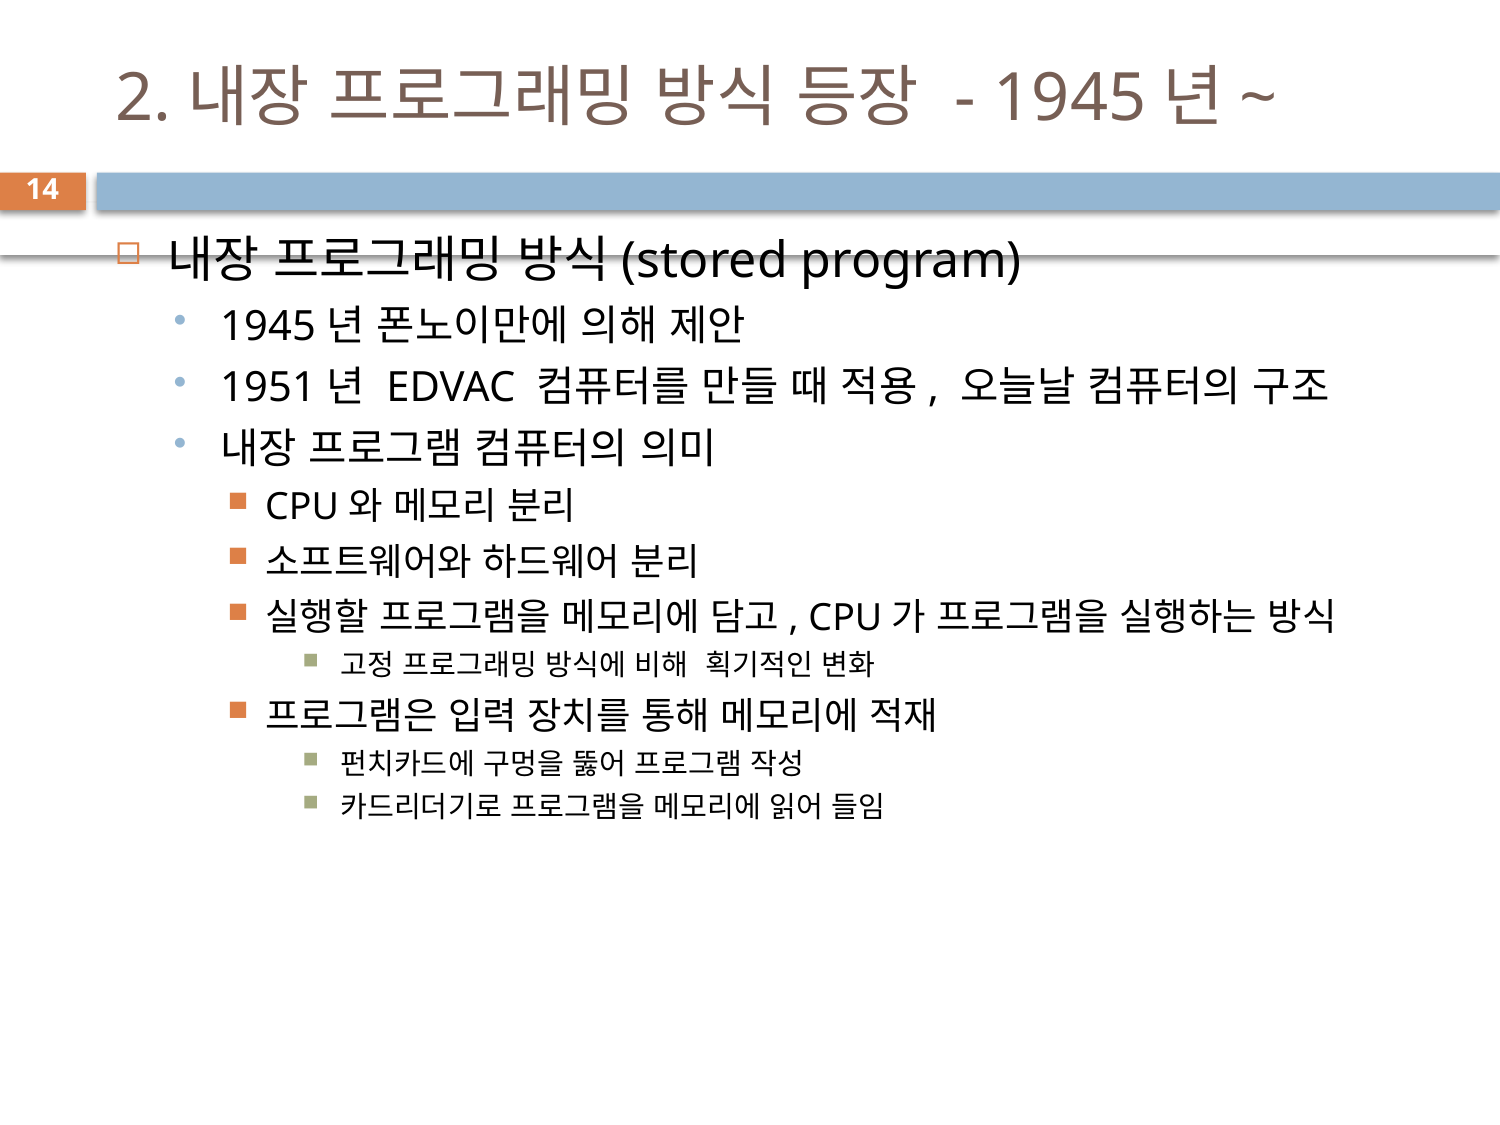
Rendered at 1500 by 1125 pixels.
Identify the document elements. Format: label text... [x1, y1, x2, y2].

title 2.내장 프로그래밍 방식 등장 - 1945년~ [100, 37, 1438, 149]
slide_number 14 [0, 170, 87, 211]
list 내장 프로그래밍 방식(stored program) 1945년 폰노이만에 의해 제안 1951년 EDVAC 컴퓨터를 만들 때 적용, 오늘날 컴퓨터의 구조 내장 프로그램 컴퓨터의 의미 CPU와 메모리 분리 소프트웨어와 하드웨어 분리 실행할 프로그램을 메모리에 담고, CPU가 프로그램을 실행하는 방식 고정 프로그래밍 방식에 비해 획기적인 변화 프로그램은 입력 장치를 통해 메모리에 적재 펀치카드에 구멍을 뚫어 프로그램 작성 카드리더기로 프로그램을 메모리에 읽어 들임 [100, 219, 1438, 1047]
